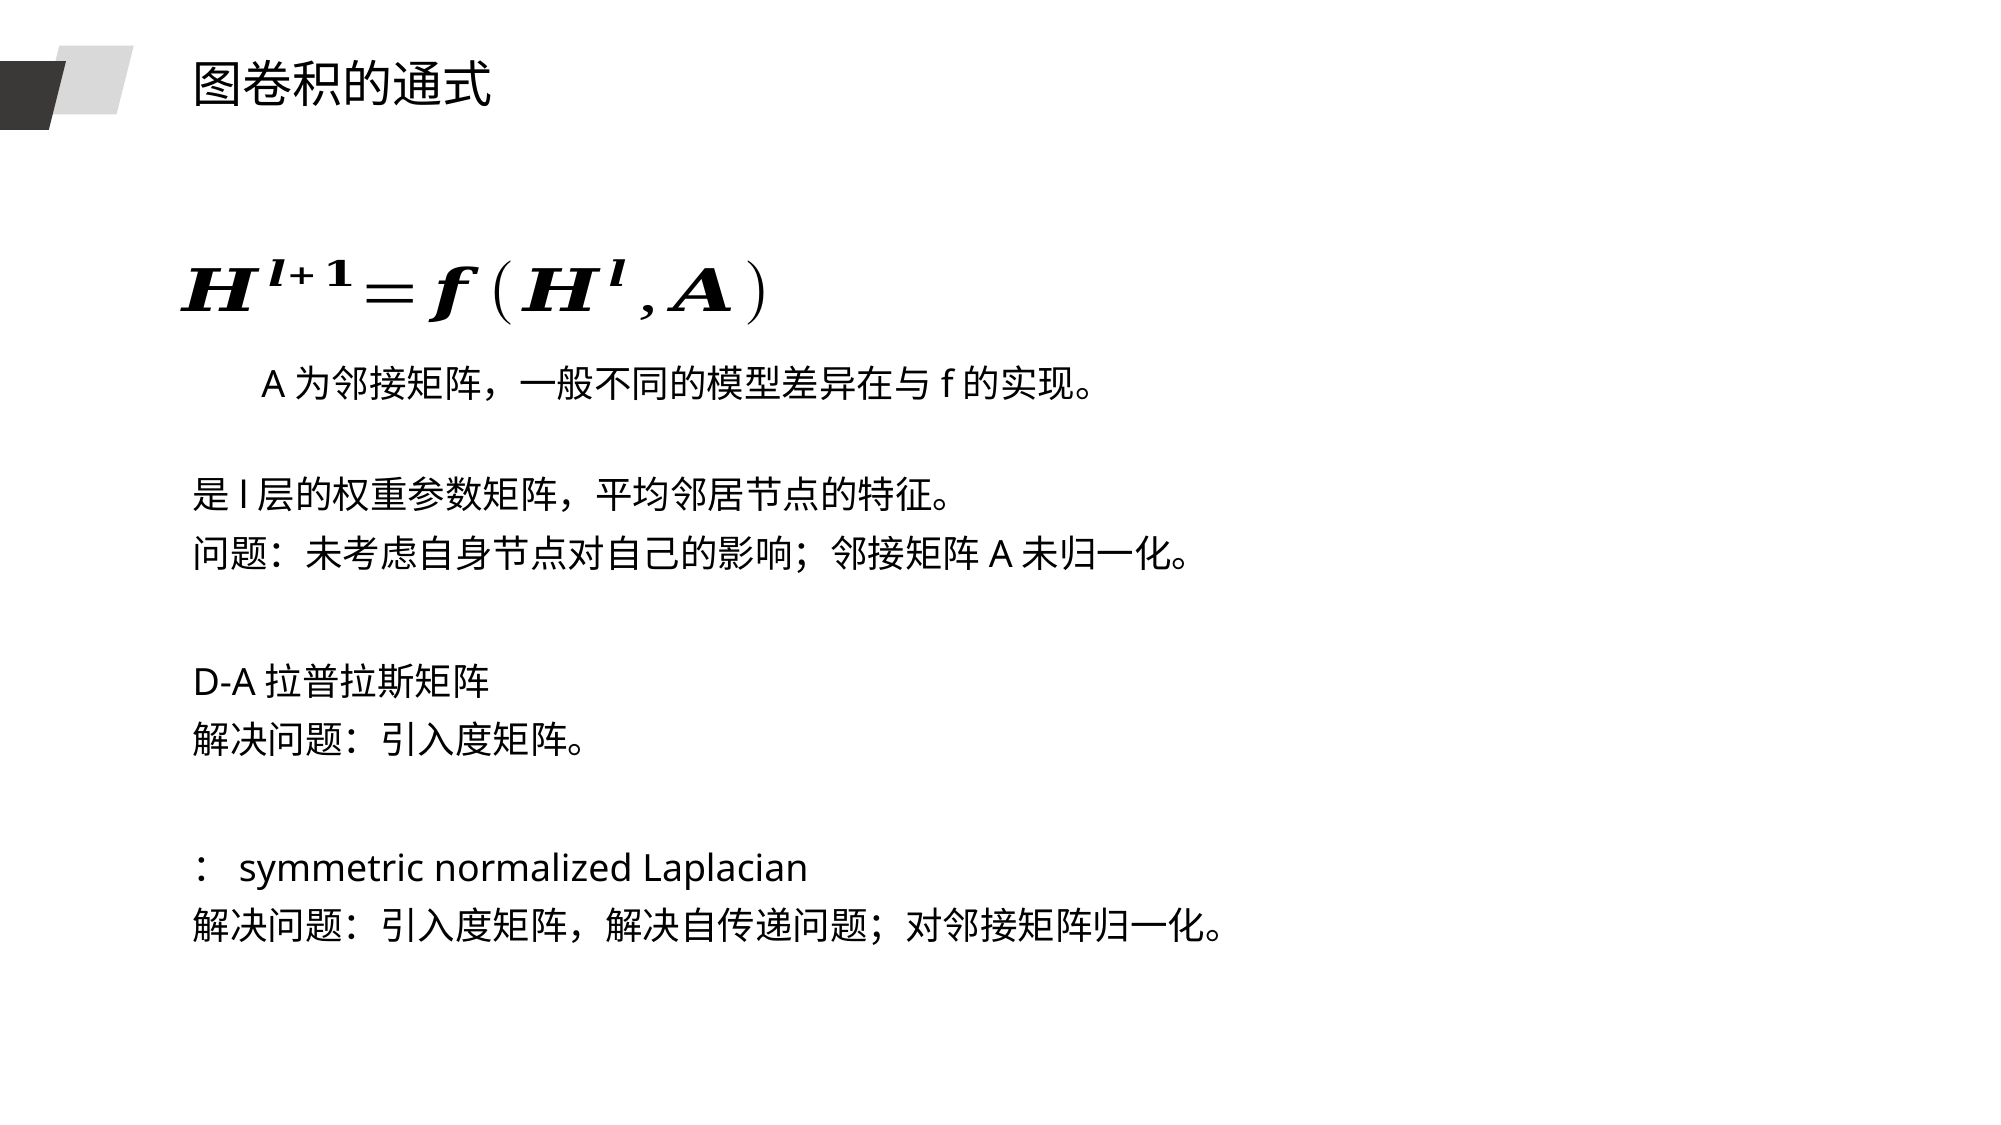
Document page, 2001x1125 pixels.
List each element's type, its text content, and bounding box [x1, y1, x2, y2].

text_box 图卷积的通式 [177, 45, 1025, 121]
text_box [0, 45, 134, 130]
